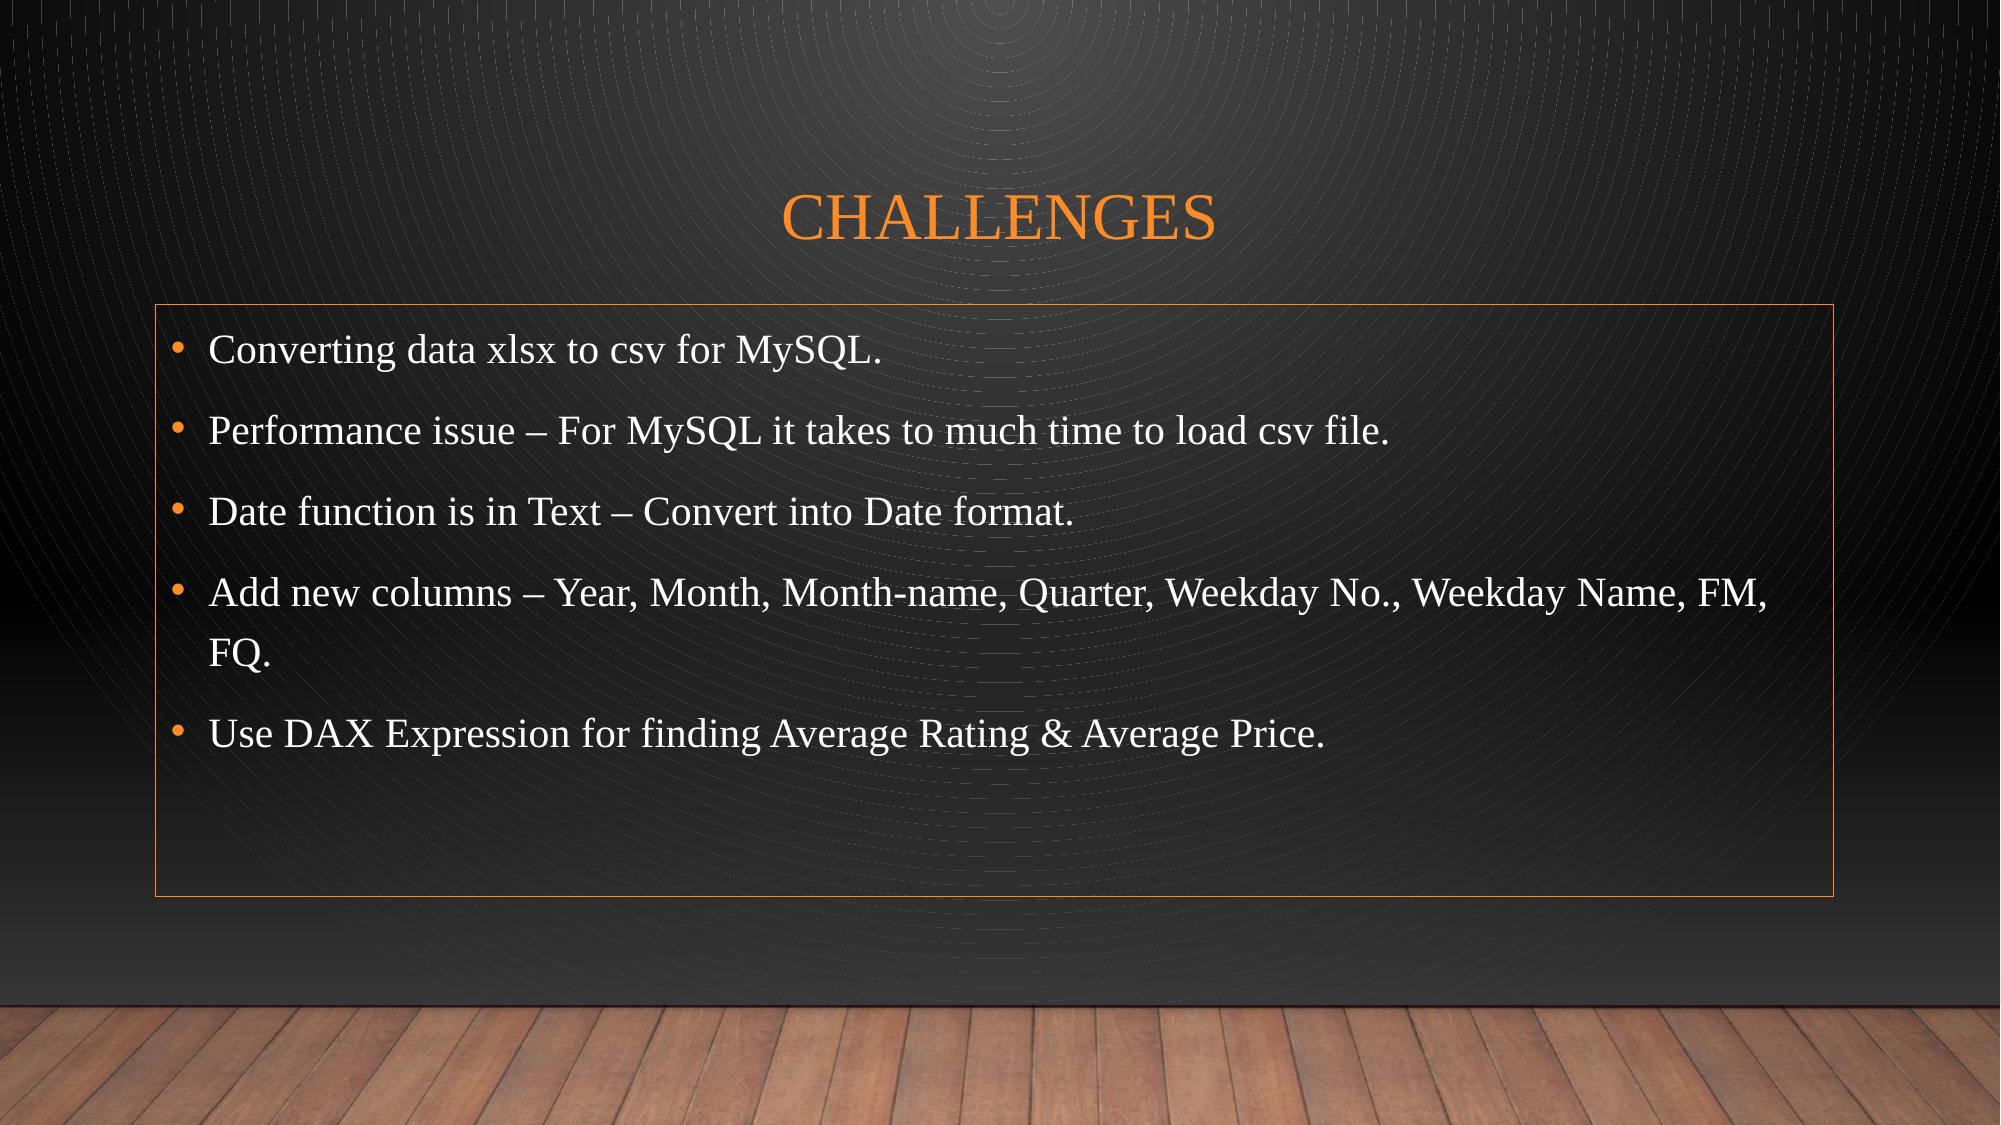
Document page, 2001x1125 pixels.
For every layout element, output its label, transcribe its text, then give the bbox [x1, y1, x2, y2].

list Converting data xlsx to csv for MySQL. Performance issue – For MySQL it takes to much time to load csv file. Date function is in Text – Convert into Date format. Add new columns – Year, Month, Month-name, Quarter, Weekday No., Weekday Name, FM, FQ. Use DAX Expression for finding Average Rating & Average Price. [155, 304, 1834, 897]
picture [0, 1005, 2000, 1125]
title challenges [238, 131, 1763, 304]
